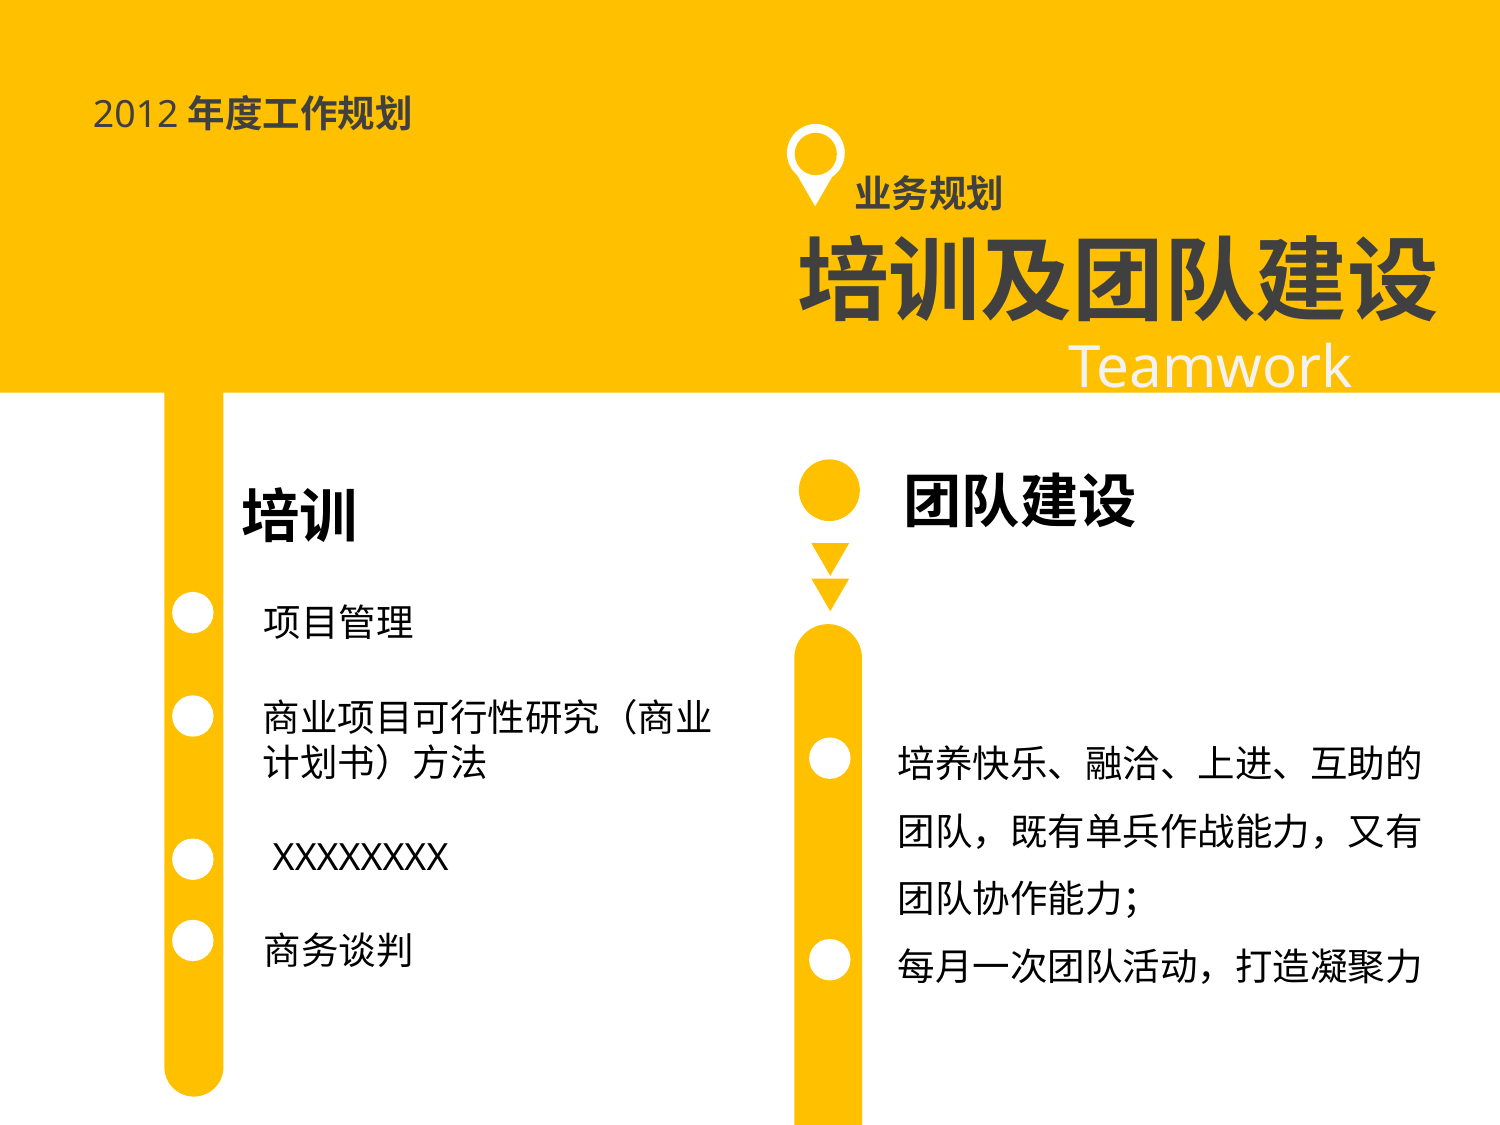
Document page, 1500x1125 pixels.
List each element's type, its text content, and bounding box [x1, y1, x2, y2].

text_box [807, 735, 853, 781]
text_box [807, 936, 853, 983]
text_box Teamwork [1053, 321, 1368, 407]
text_box 培养快乐、融洽、上进、互助的团队，既有单兵作战能力，又有团队协作能力； 每月一次团队活动，打造凝聚力 [882, 710, 1458, 995]
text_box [795, 557, 865, 597]
text_box 团队建设 [888, 457, 1152, 542]
text_box 培训及团队建设 [782, 214, 1455, 340]
text_box 商业项目可行性研究（商业计划书）方法 [247, 686, 746, 791]
text_box [0, 0, 1500, 395]
text_box [170, 589, 216, 636]
text_box [792, 622, 865, 1125]
text_box [162, 149, 226, 1099]
text_box [170, 693, 216, 739]
text_box 项目管理 [248, 591, 429, 652]
text_box [170, 836, 216, 882]
text_box [170, 917, 216, 964]
text_box XXXXXXXX [257, 825, 464, 886]
text_box 业务规划 [839, 140, 1020, 223]
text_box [786, 123, 845, 207]
text_box 2012年度工作规划 [78, 82, 829, 143]
text_box 商务谈判 [248, 919, 429, 980]
text_box 培训 [226, 471, 373, 557]
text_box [787, 446, 872, 567]
